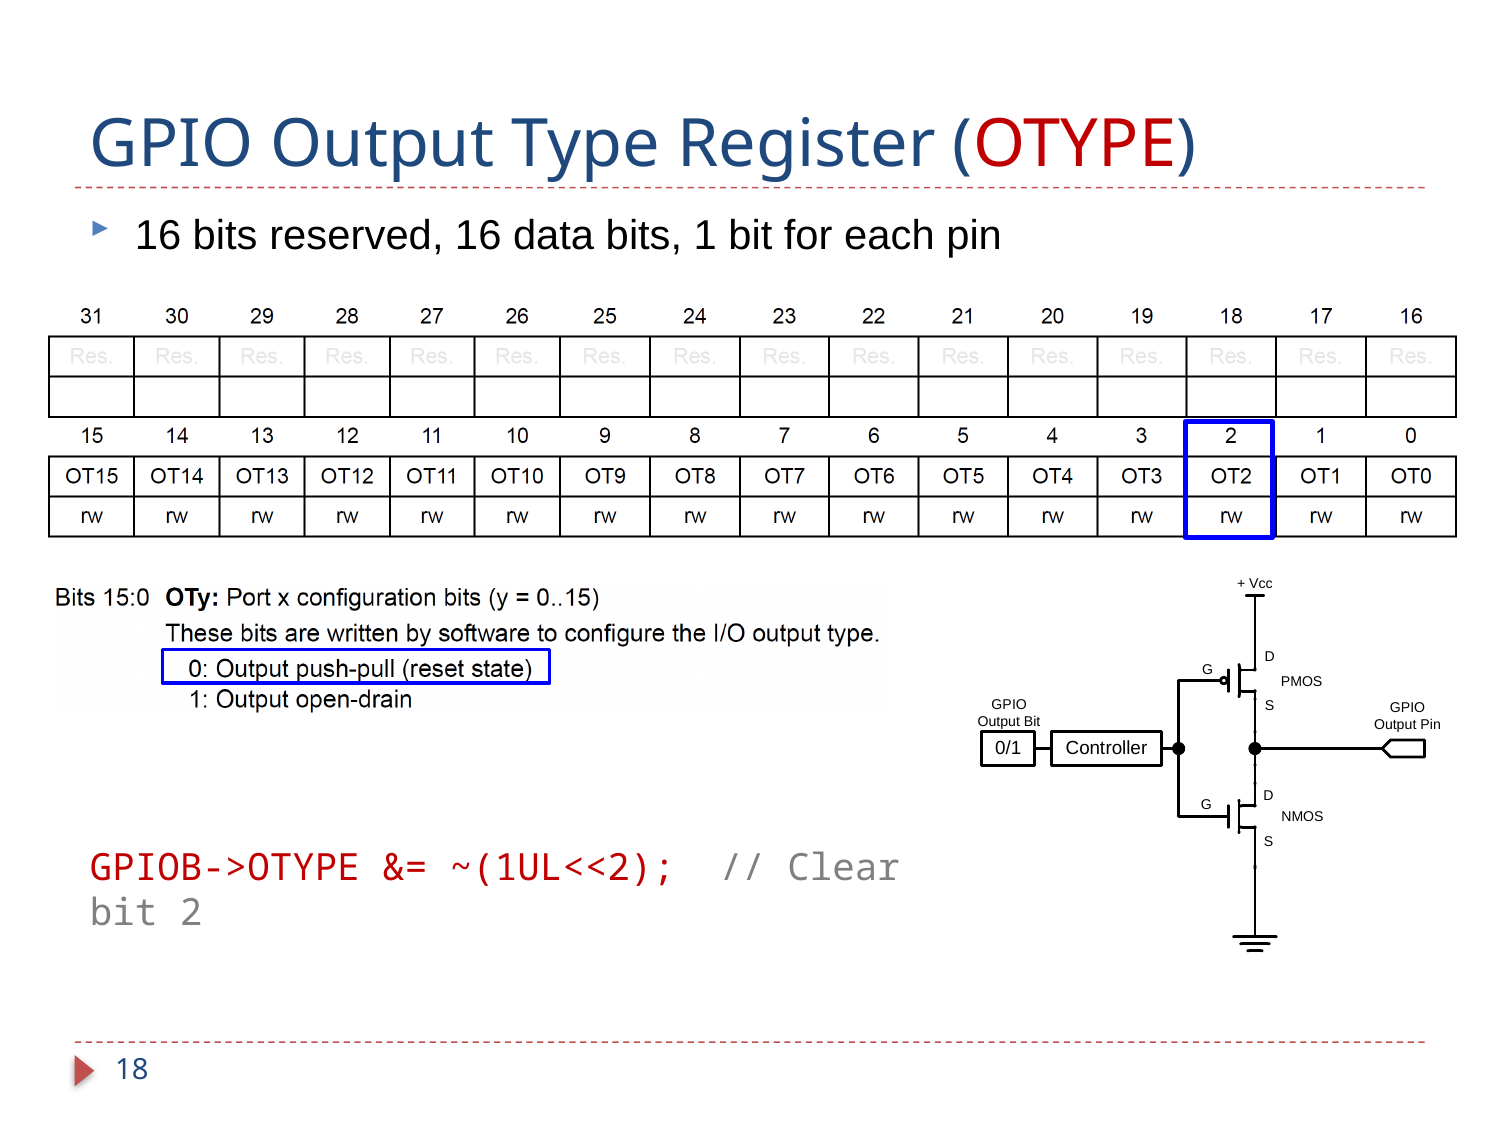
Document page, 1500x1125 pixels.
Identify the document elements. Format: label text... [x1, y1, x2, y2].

picture [37, 299, 1463, 542]
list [49, 584, 888, 715]
picture [974, 570, 1444, 956]
text_box GPIOB->OTYPE &= ~(1UL<<2); // Clear bit 2 [75, 835, 968, 941]
text_box 16 bits reserved, 16 data bits, 1 bit for each pin [74, 199, 1425, 275]
title GPIO Output Type Register (OTYPE) [75, 24, 1425, 188]
slide_number 18 [100, 1042, 426, 1103]
